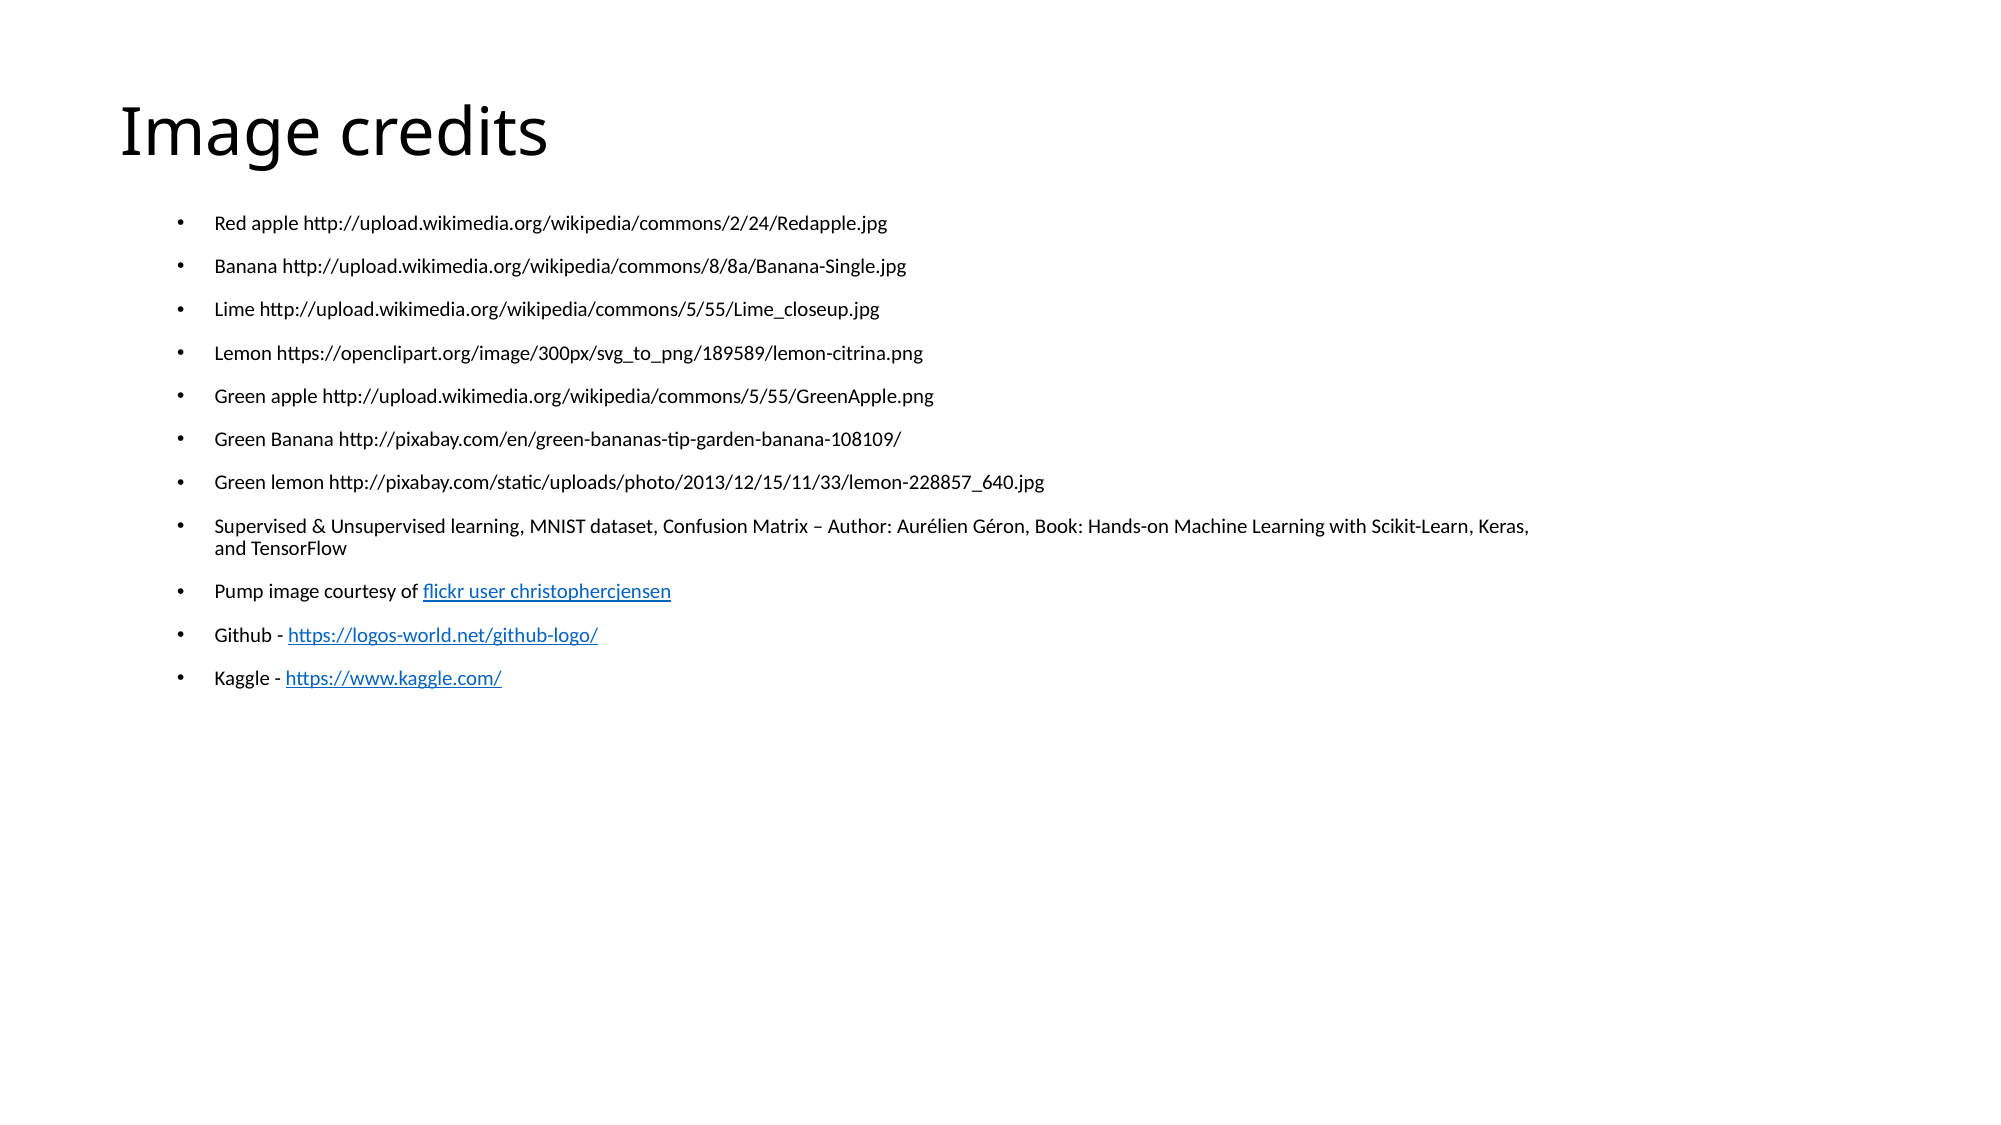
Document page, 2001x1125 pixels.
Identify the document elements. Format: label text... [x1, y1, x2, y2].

text_box Red apple http://upload.wikimedia.org/wikipedia/commons/2/24/Redapple.jpg Banana http://upload.wikimedia.org/wikipedia/commons/8/8a/Banana-Single.jpg Lime http://upload.wikimedia.org/wikipedia/commons/5/55/Lime_closeup.jpg Lemon https://openclipart.org/image/300px/svg_to_png/189589/lemon-citrina.png Green apple http://upload.wikimedia.org/wikipedia/commons/5/55/GreenApple.png Green Banana http://pixabay.com/en/green-bananas-tip-garden-banana-108109/ Green lemon http://pixabay.com/static/uploads/photo/2013/12/15/11/33/lemon-228857_640.jpg Supervised & Unsupervised learning, MNIST dataset, Confusion Matrix – Author: Aurélien Géron, Book: Hands-on Machine Learning with Scikit-Learn, Keras, and TensorFlow Pump image courtesy of flickr user christophercjensen Github - https://logos-world.net/github-logo/ Kaggle - https://www.kaggle.com/ [162, 204, 1563, 698]
text_box Image credits [106, 69, 1829, 176]
